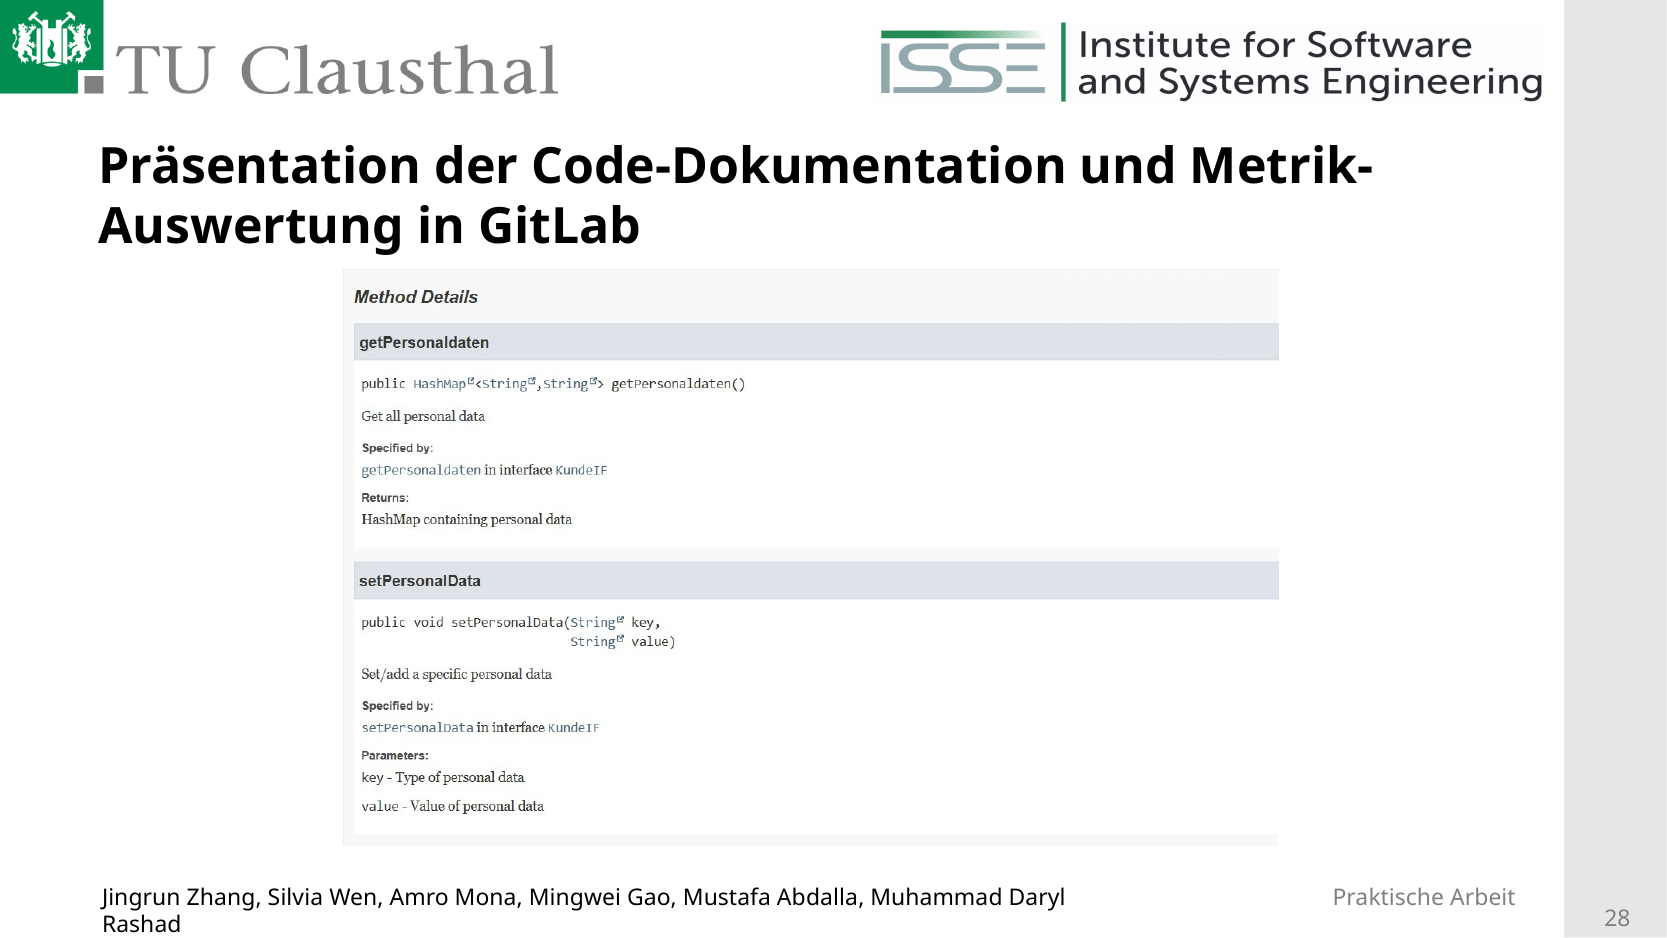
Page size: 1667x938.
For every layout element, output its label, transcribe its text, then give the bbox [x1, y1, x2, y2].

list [334, 255, 1279, 846]
picture [0, 0, 558, 94]
title Präsentation der Code-Dokumentation und Metrik-Auswertung in GitLab [83, 126, 1531, 216]
picture [872, 22, 1548, 108]
